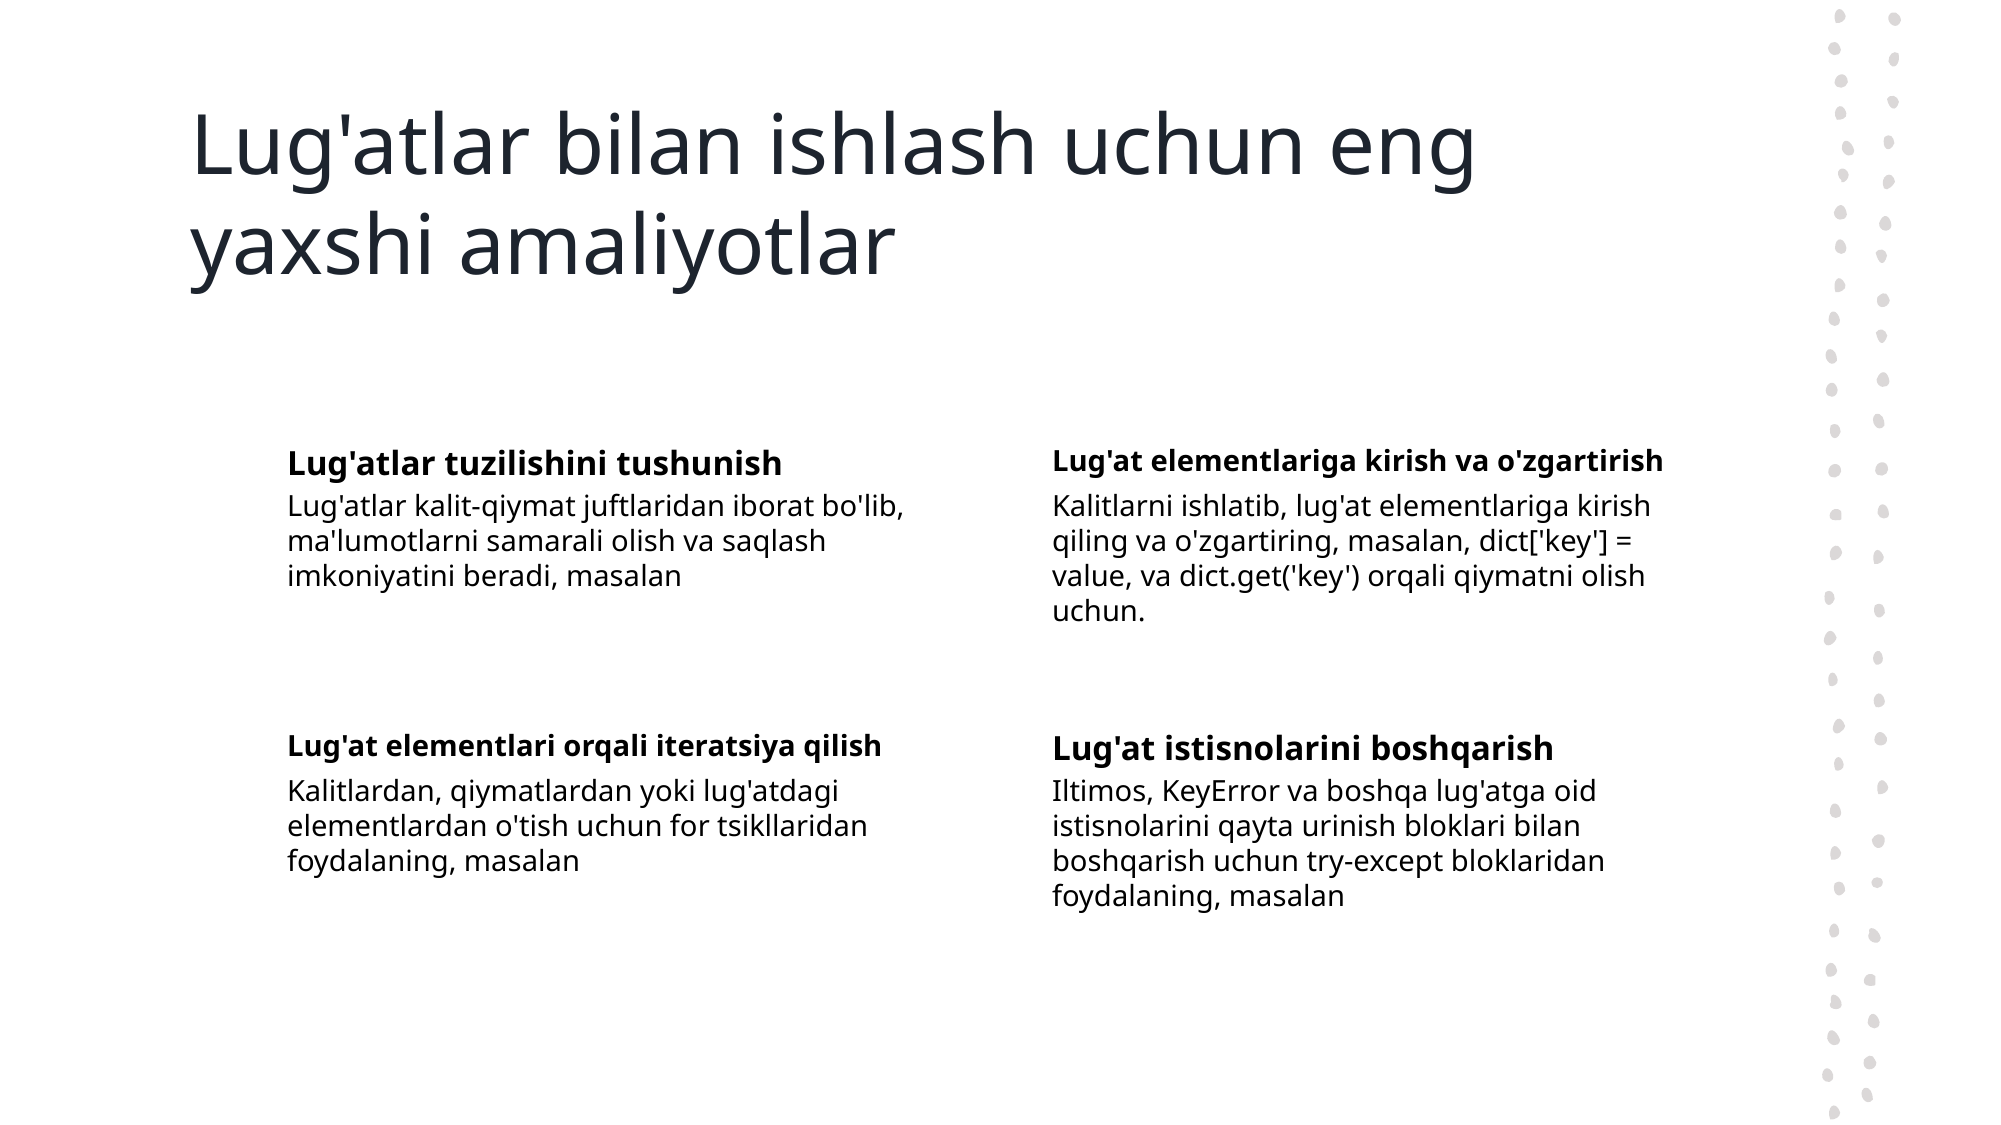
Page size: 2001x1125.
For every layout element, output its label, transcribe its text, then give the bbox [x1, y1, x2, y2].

text_box Lug'atlar kalit-qiymat juftlaridan iborat bo'lib, ma'lumotlarni samarali olish va saqlash imkoniyatini beradi, masalan [272, 479, 963, 600]
text_box Lug'at istisnolarini boshqarish [1037, 719, 1728, 764]
text_box [1007, 404, 1758, 675]
text_box [242, 404, 993, 675]
text_box Lug'at elementlariga kirish va o'zgartirish [1037, 434, 1728, 479]
text_box Lug'at elementlari orqali iteratsiya qilish [272, 719, 963, 764]
text_box Kalitlarni ishlatib, lug'at elementlariga kirish qiling va o'zgartiring, masalan, dict['key'] = value, va dict.get('key') orqali qiymatni olish uchun. [1037, 479, 1728, 635]
text_box Iltimos, KeyError va boshqa lug'atga oid istisnolarini qayta urinish bloklari bilan boshqarish uchun try-except bloklaridan foydalaning, masalan [1037, 764, 1728, 920]
text_box Lug'atlar tuzilishini tushunish [272, 434, 963, 479]
title Lug'atlar bilan ishlash uchun eng yaxshi amaliyotlar [175, 82, 1756, 300]
text_box [1007, 689, 1758, 960]
text_box Kalitlardan, qiymatlardan yoki lug'atdagi elementlardan o'tish uchun for tsikllaridan foydalaning, masalan [272, 764, 963, 885]
text_box [242, 689, 993, 960]
